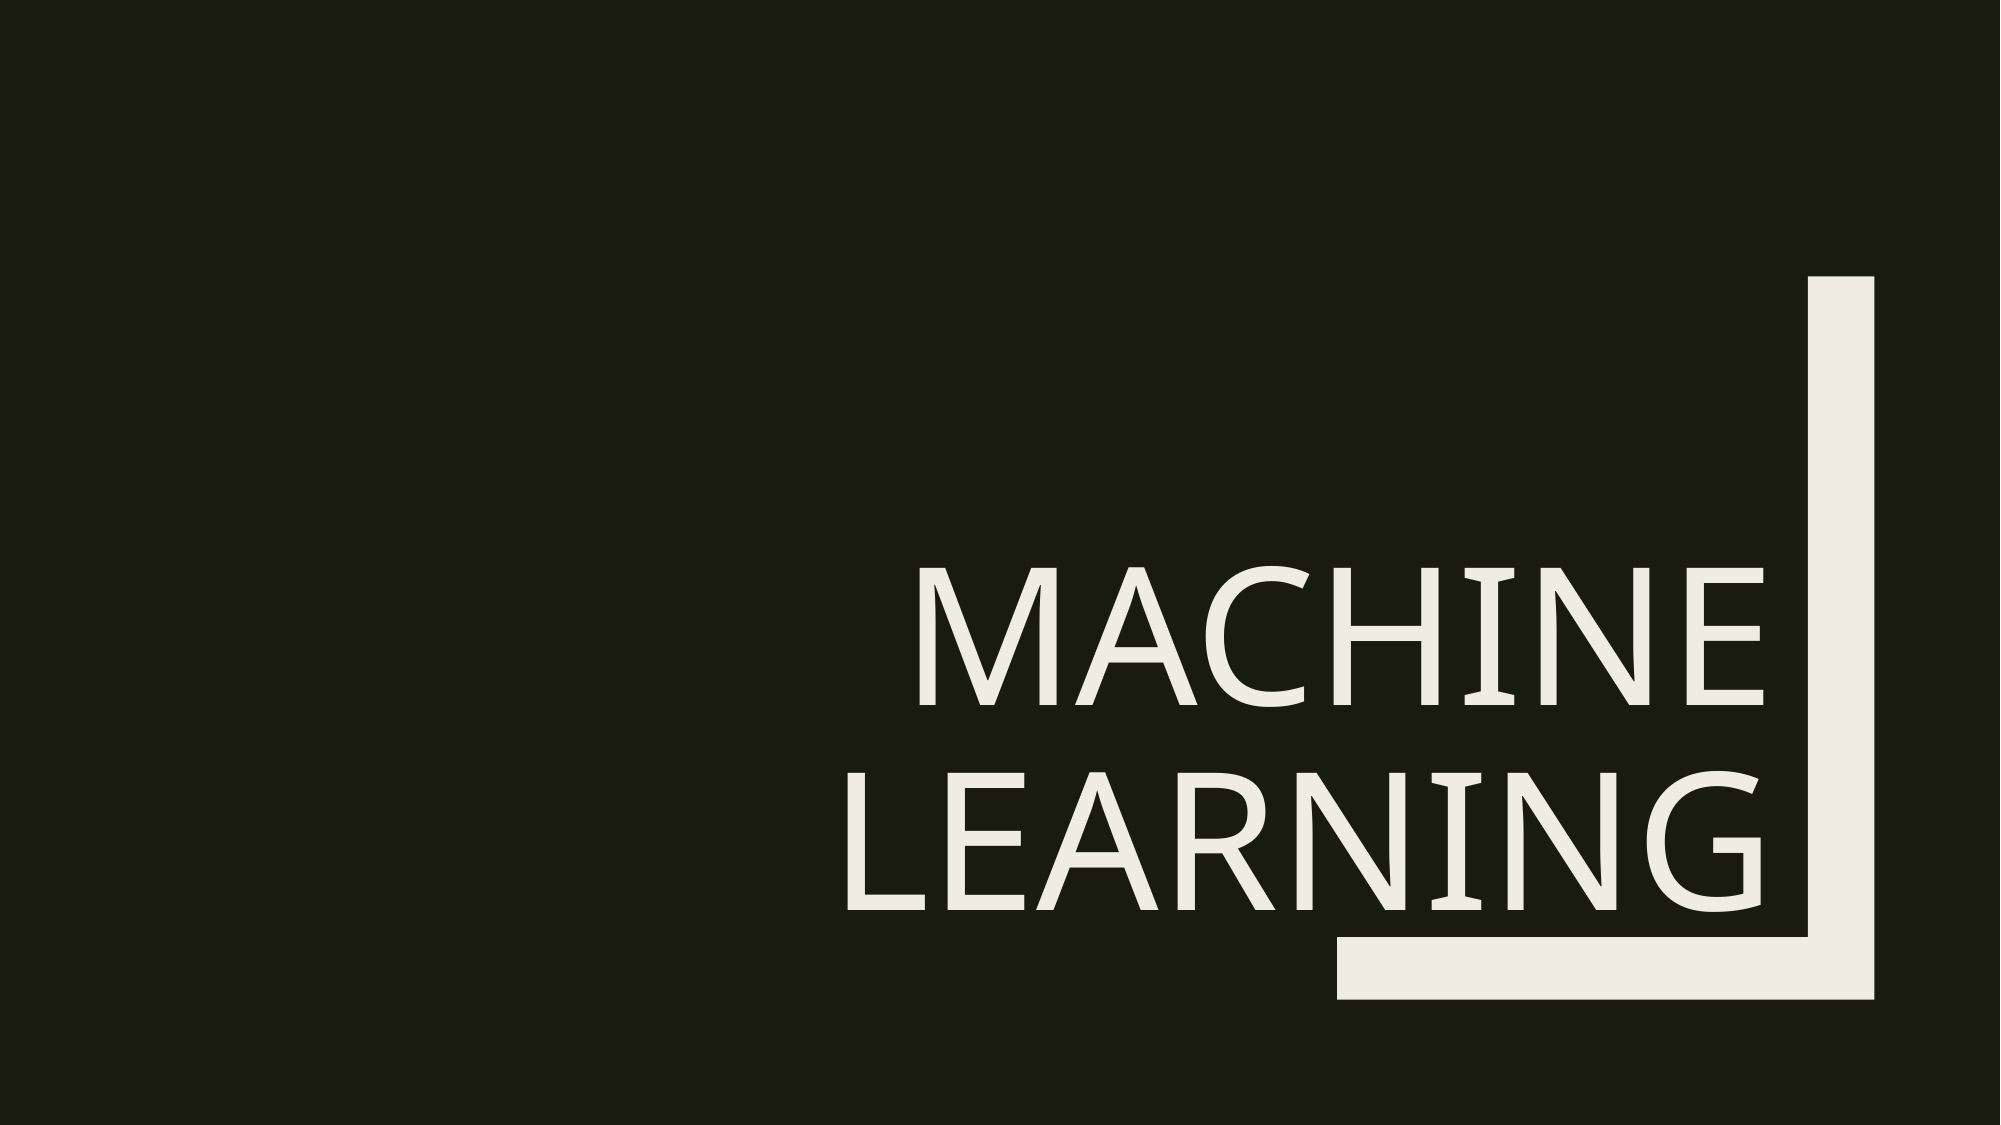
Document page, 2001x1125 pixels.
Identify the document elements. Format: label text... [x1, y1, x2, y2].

title Machine learning [159, 532, 1791, 960]
